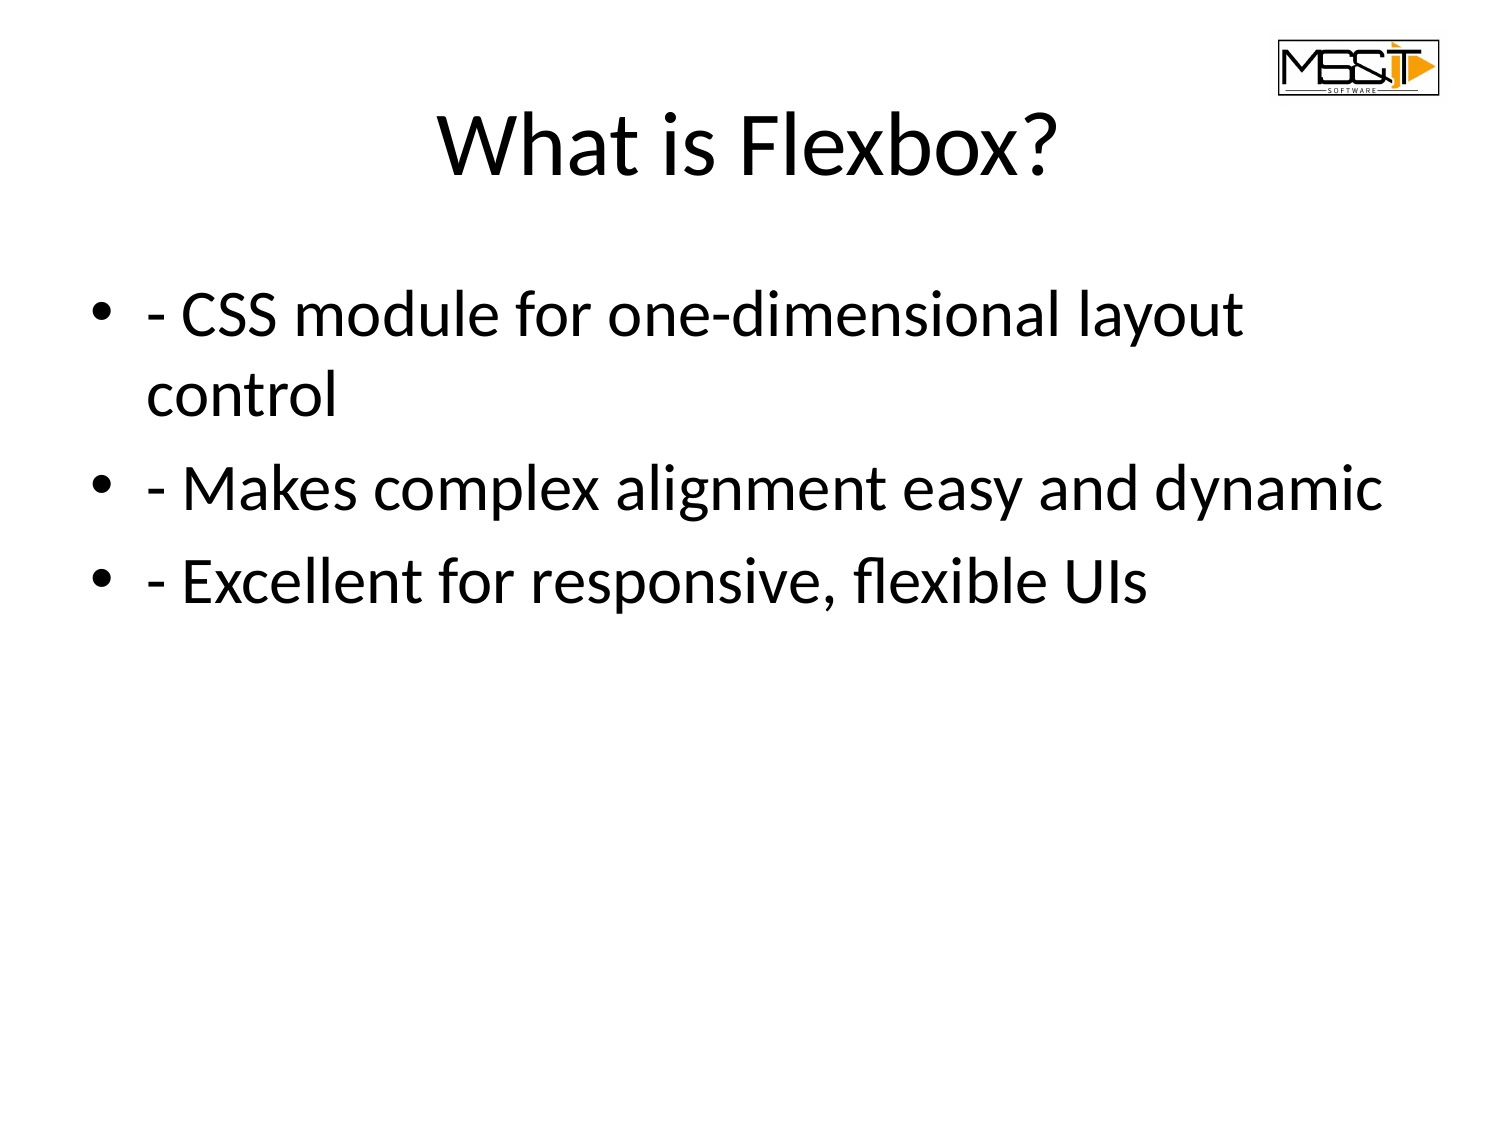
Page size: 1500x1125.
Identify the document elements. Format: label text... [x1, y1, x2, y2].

picture [1268, 30, 1450, 106]
title What is Flexbox? [75, 45, 1425, 233]
list - CSS module for one-dimensional layout control - Makes complex alignment easy and dynamic - Excellent for responsive, flexible UIs [75, 262, 1425, 1005]
